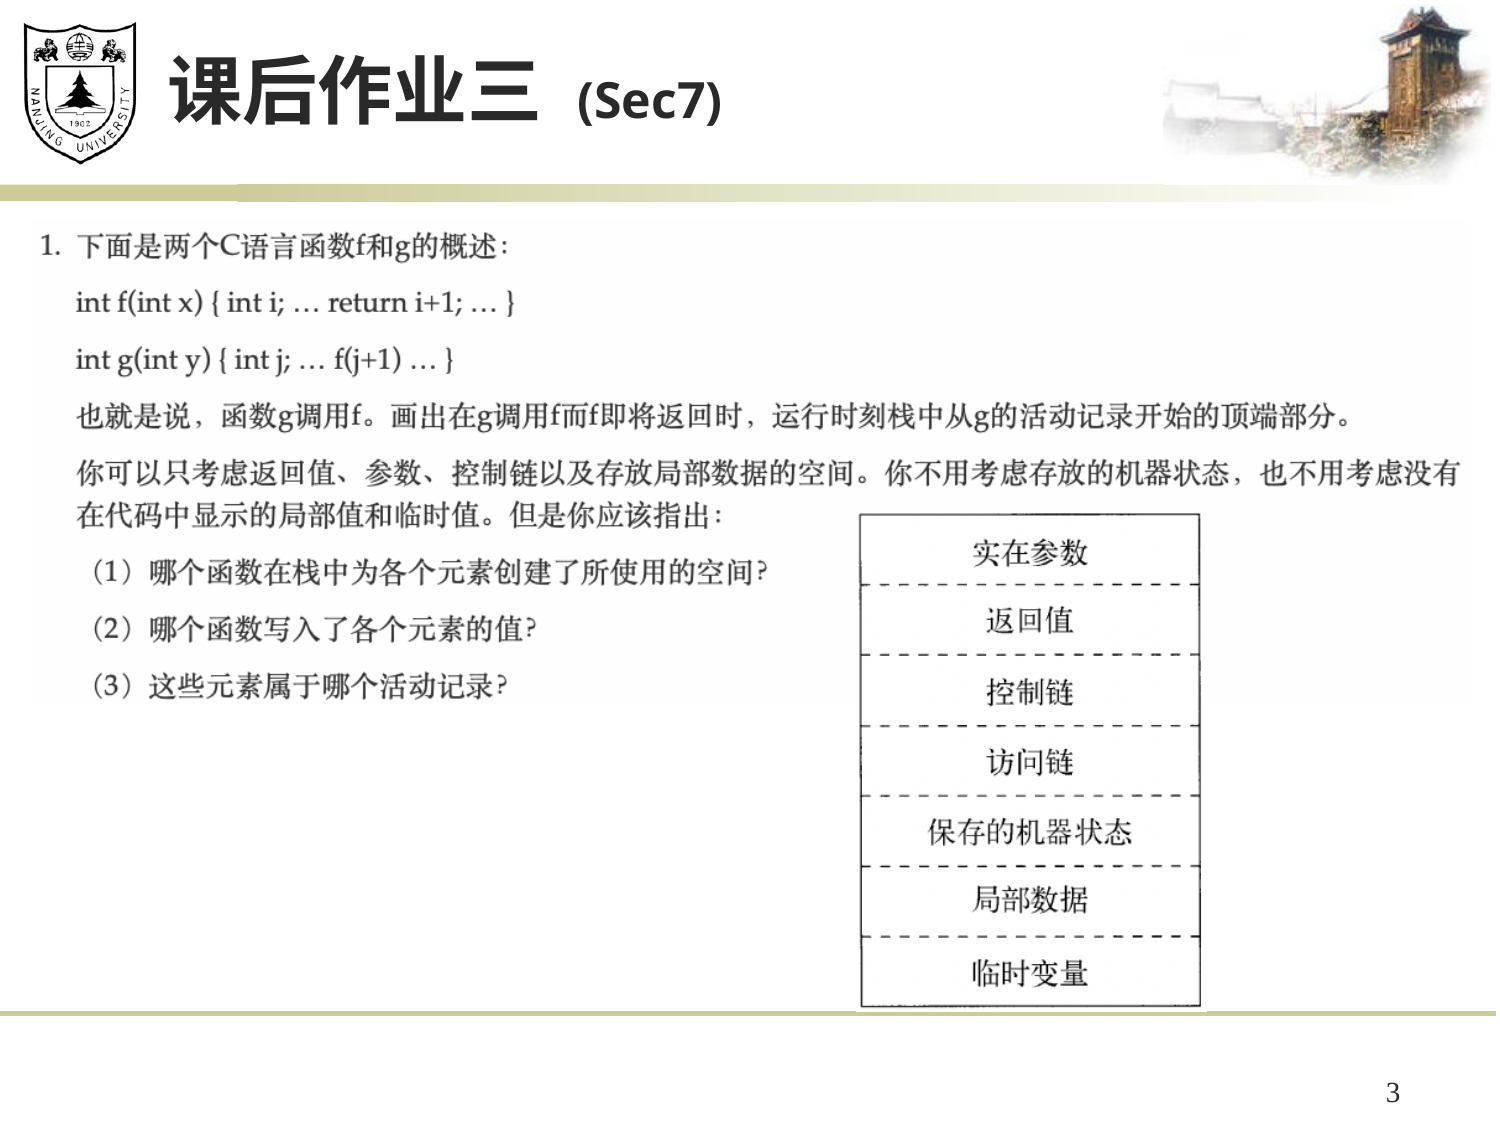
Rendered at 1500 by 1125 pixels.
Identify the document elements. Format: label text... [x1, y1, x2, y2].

picture [1163, 4, 1491, 185]
title 课后作业三 (Sec7) [152, 35, 1254, 141]
picture [0, 219, 1496, 1016]
picture [17, 18, 143, 168]
